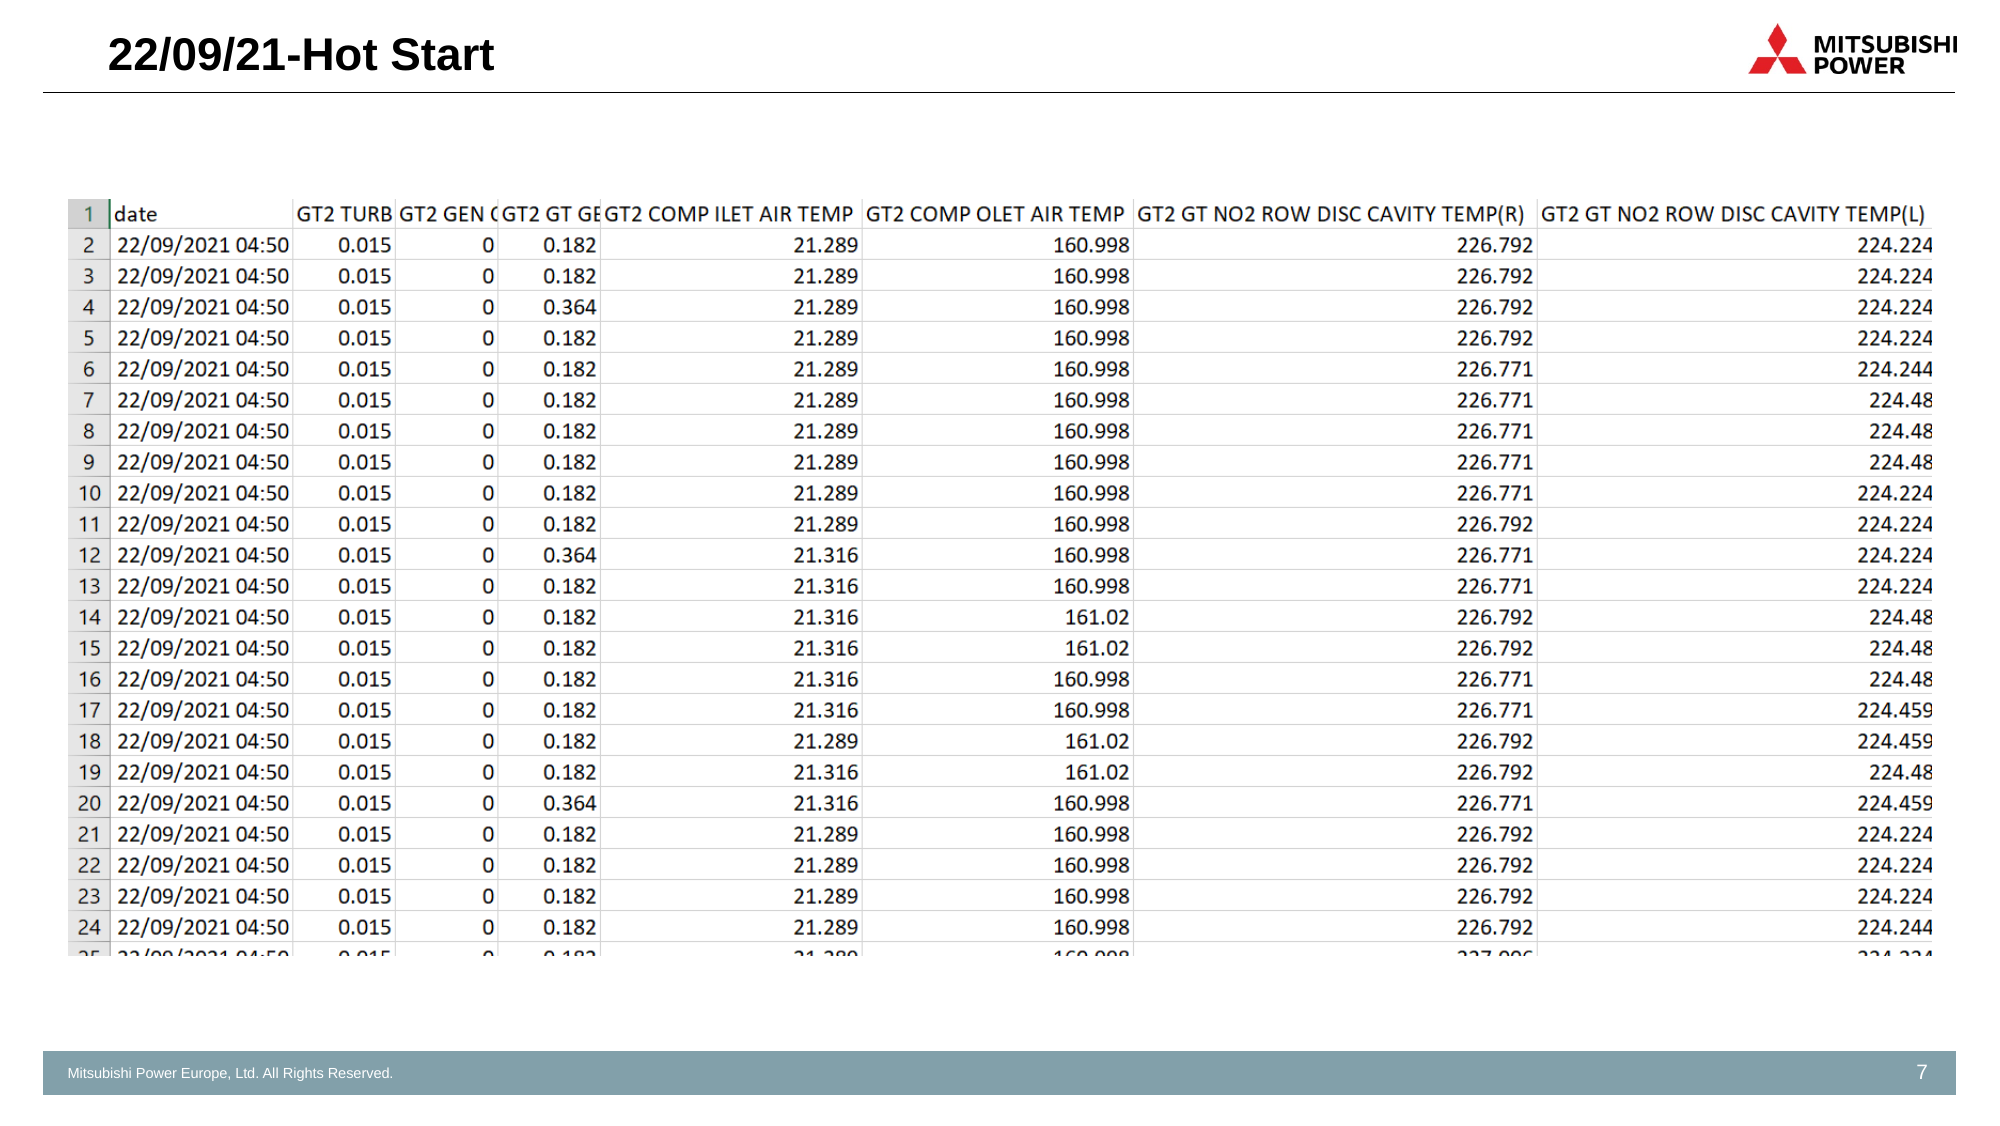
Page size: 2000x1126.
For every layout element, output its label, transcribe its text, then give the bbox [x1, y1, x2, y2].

picture [68, 199, 1932, 956]
picture [43, 1051, 1956, 1095]
title 22/09/21-Hot Start [90, 22, 1519, 80]
picture [1748, 23, 1957, 74]
